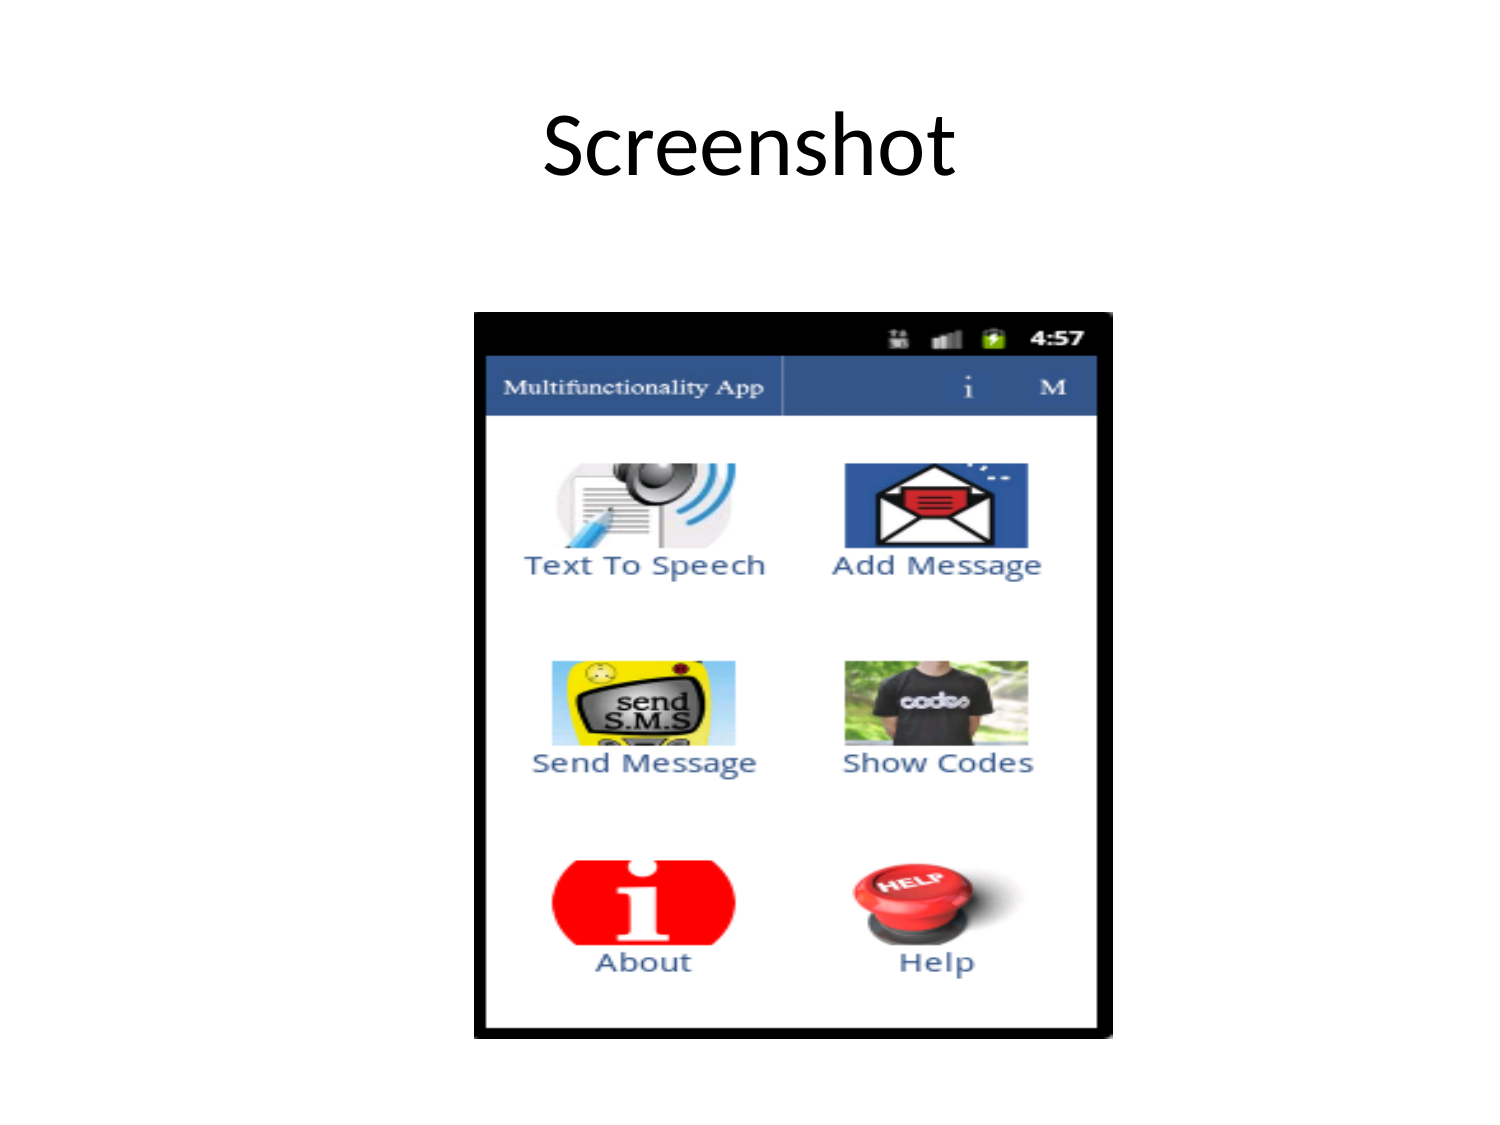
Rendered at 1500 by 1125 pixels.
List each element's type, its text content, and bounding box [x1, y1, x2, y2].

title Screenshot [75, 45, 1425, 233]
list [474, 312, 1113, 1039]
